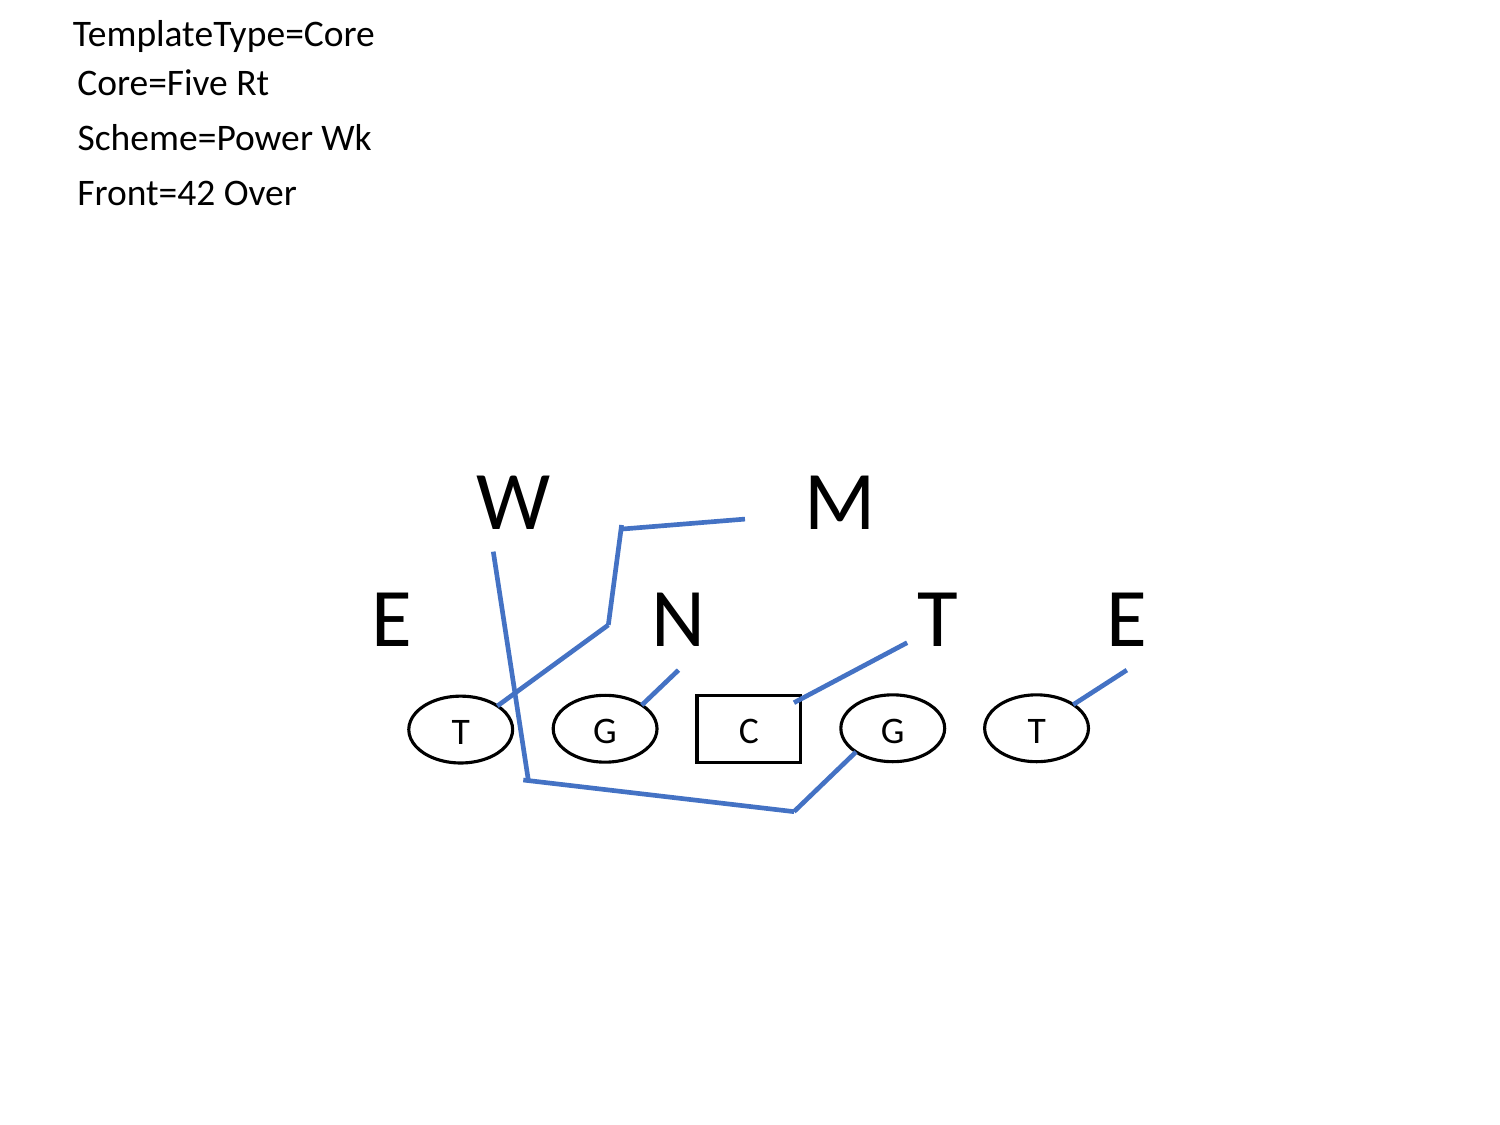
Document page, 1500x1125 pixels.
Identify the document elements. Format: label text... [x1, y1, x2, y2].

text_box W [461, 438, 566, 554]
text_box T [983, 693, 1090, 763]
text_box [529, 624, 609, 706]
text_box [493, 551, 529, 780]
text_box T [407, 695, 493, 765]
text_box E [356, 555, 428, 671]
text_box N [636, 555, 721, 671]
text_box E [1091, 555, 1163, 671]
text_box Front=42 Over [62, 166, 312, 221]
text_box Core=Five Rt [62, 62, 285, 105]
text_box G [552, 694, 659, 764]
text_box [608, 524, 622, 625]
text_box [523, 779, 794, 812]
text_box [641, 671, 679, 706]
text_box Scheme=Power Wk [62, 105, 387, 166]
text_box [793, 642, 908, 703]
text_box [621, 519, 745, 530]
text_box G [839, 695, 946, 763]
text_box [1073, 671, 1127, 705]
text_box TemplateType=Core [58, 1, 391, 62]
text_box C [696, 694, 802, 763]
text_box M [789, 438, 891, 554]
text_box T [903, 555, 974, 671]
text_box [793, 751, 856, 812]
